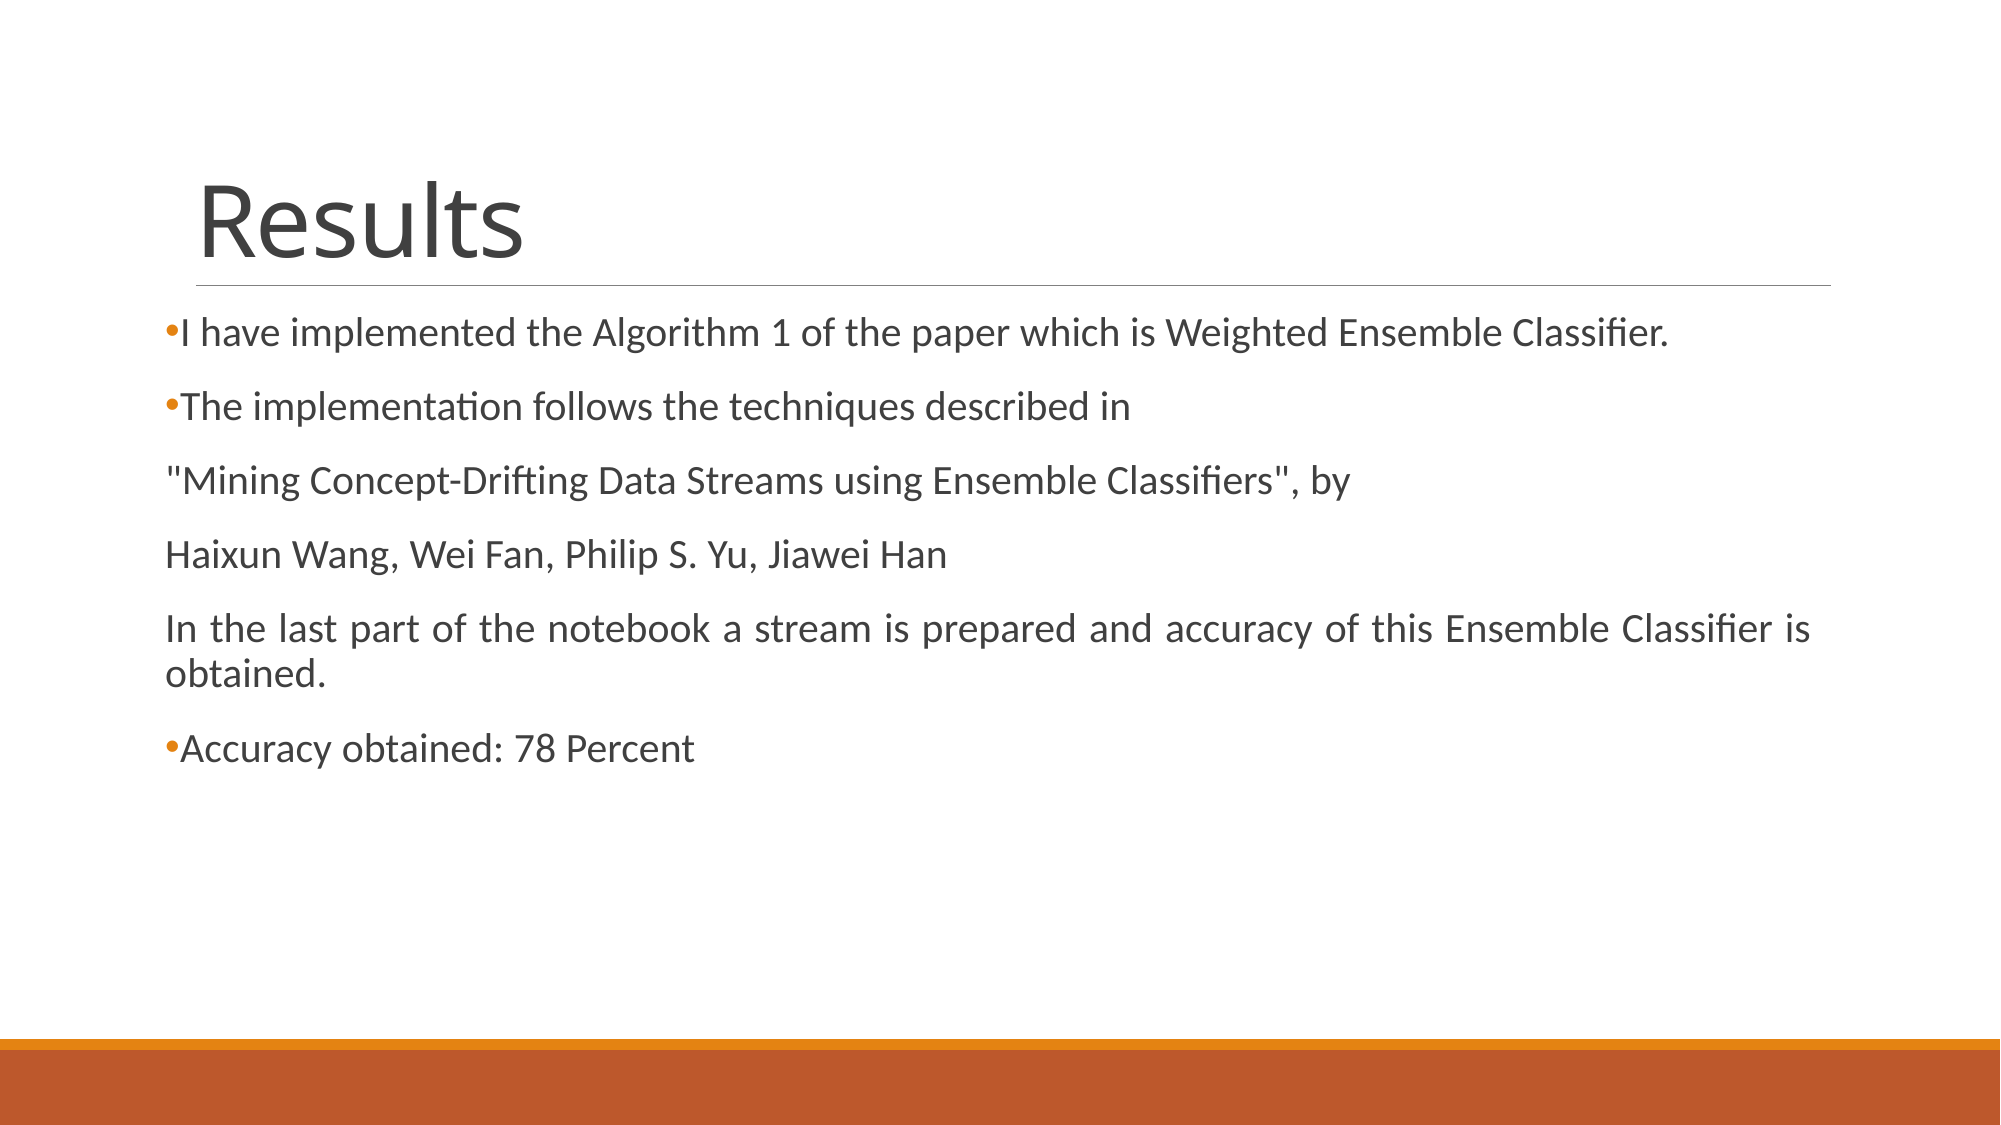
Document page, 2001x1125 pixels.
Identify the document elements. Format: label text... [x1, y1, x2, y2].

list I have implemented the Algorithm 1 of the paper which is Weighted Ensemble Classifier. The implementation follows the techniques described in "Mining Concept-Drifting Data Streams using Ensemble Classifiers", by Haixun Wang, Wei Fan, Philip S. Yu, Jiawei Han In the last part of the notebook a stream is prepared and accuracy of this Ensemble Classifier is obtained. Accuracy obtained: 78 Percent [165, 302, 1813, 963]
title Results [180, 47, 1830, 285]
